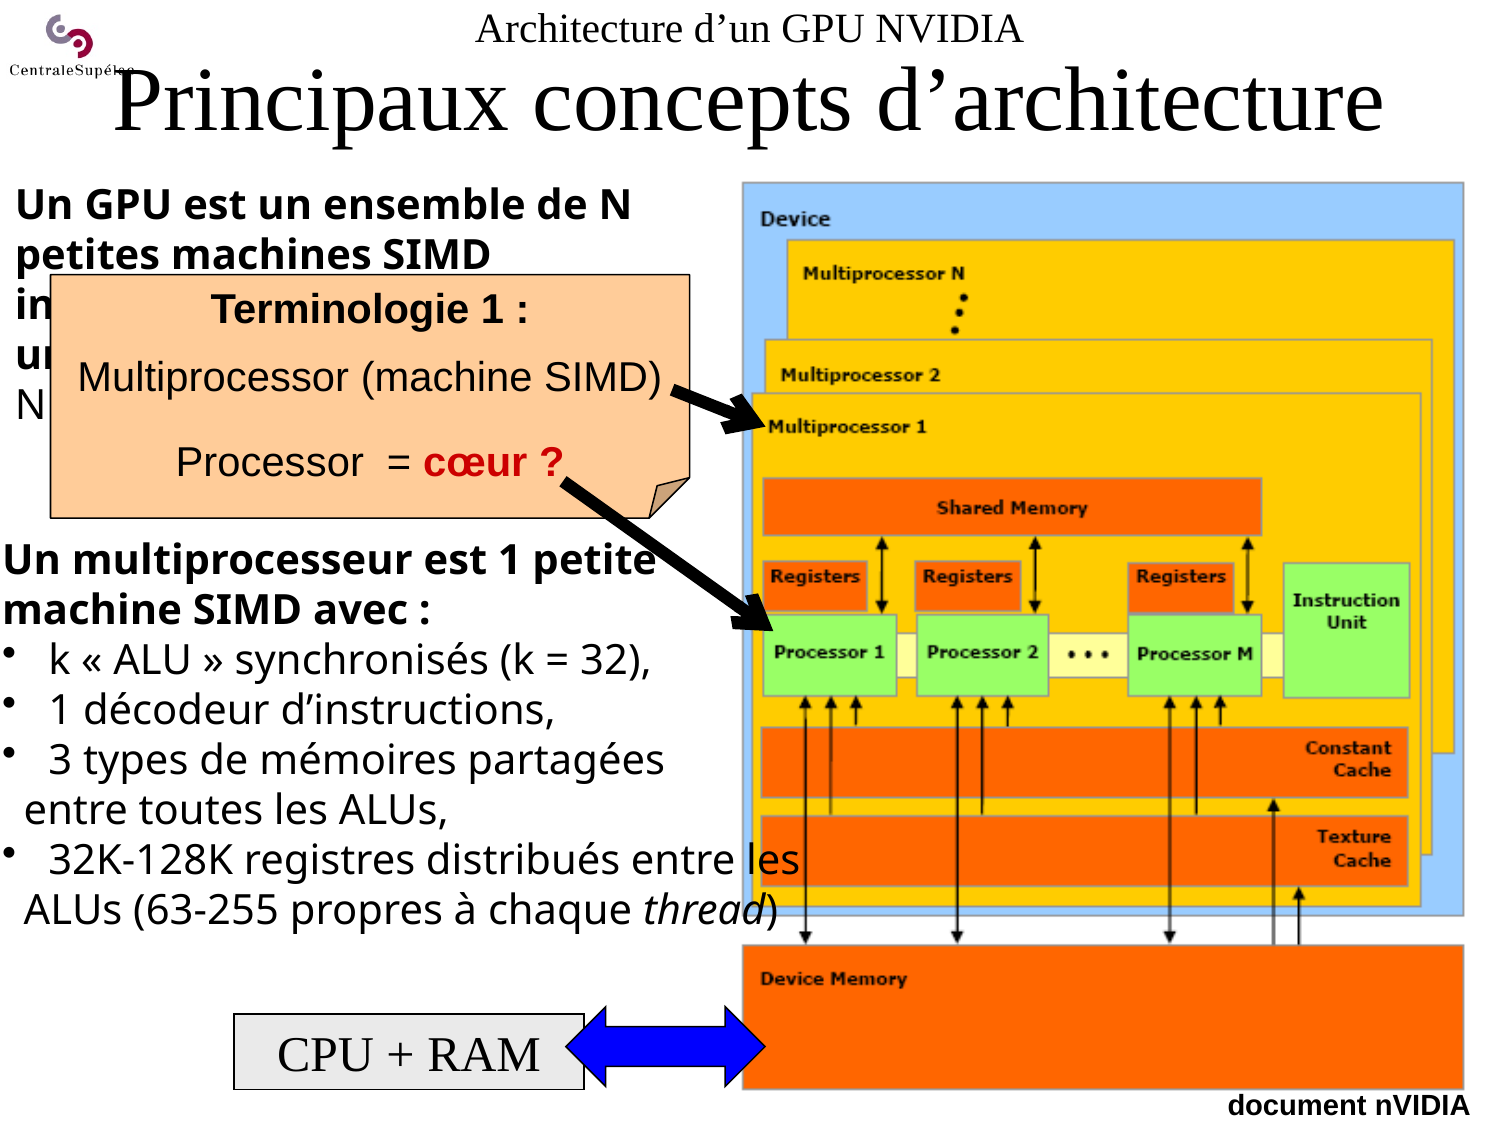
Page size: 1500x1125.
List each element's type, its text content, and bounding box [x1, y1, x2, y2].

text_box document nVIDIA [1212, 1079, 1486, 1125]
title Architecture d’un GPU NVIDIA Principaux concepts d’architecture [0, 0, 1500, 157]
text_box [565, 1006, 730, 1087]
text_box Un GPU est un ensemble de N petites machines SIMD indépendantes et partageant une mémoire globale : N « multiprocesseurs » [0, 170, 700, 436]
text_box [50, 274, 774, 632]
text_box CPU + RAM [234, 1013, 585, 1090]
text_box Un multiprocesseur est 1 petite machine SIMD avec : k « ALU » synchronisés (k = 32), 1 décodeur d’instructions, 3 types de mémoires partagées entre toutes les ALUs, 32K-128K registres distribués entre les ALUs (63-255 propres à chaque thread) [0, 525, 730, 941]
picture [735, 173, 1475, 1099]
